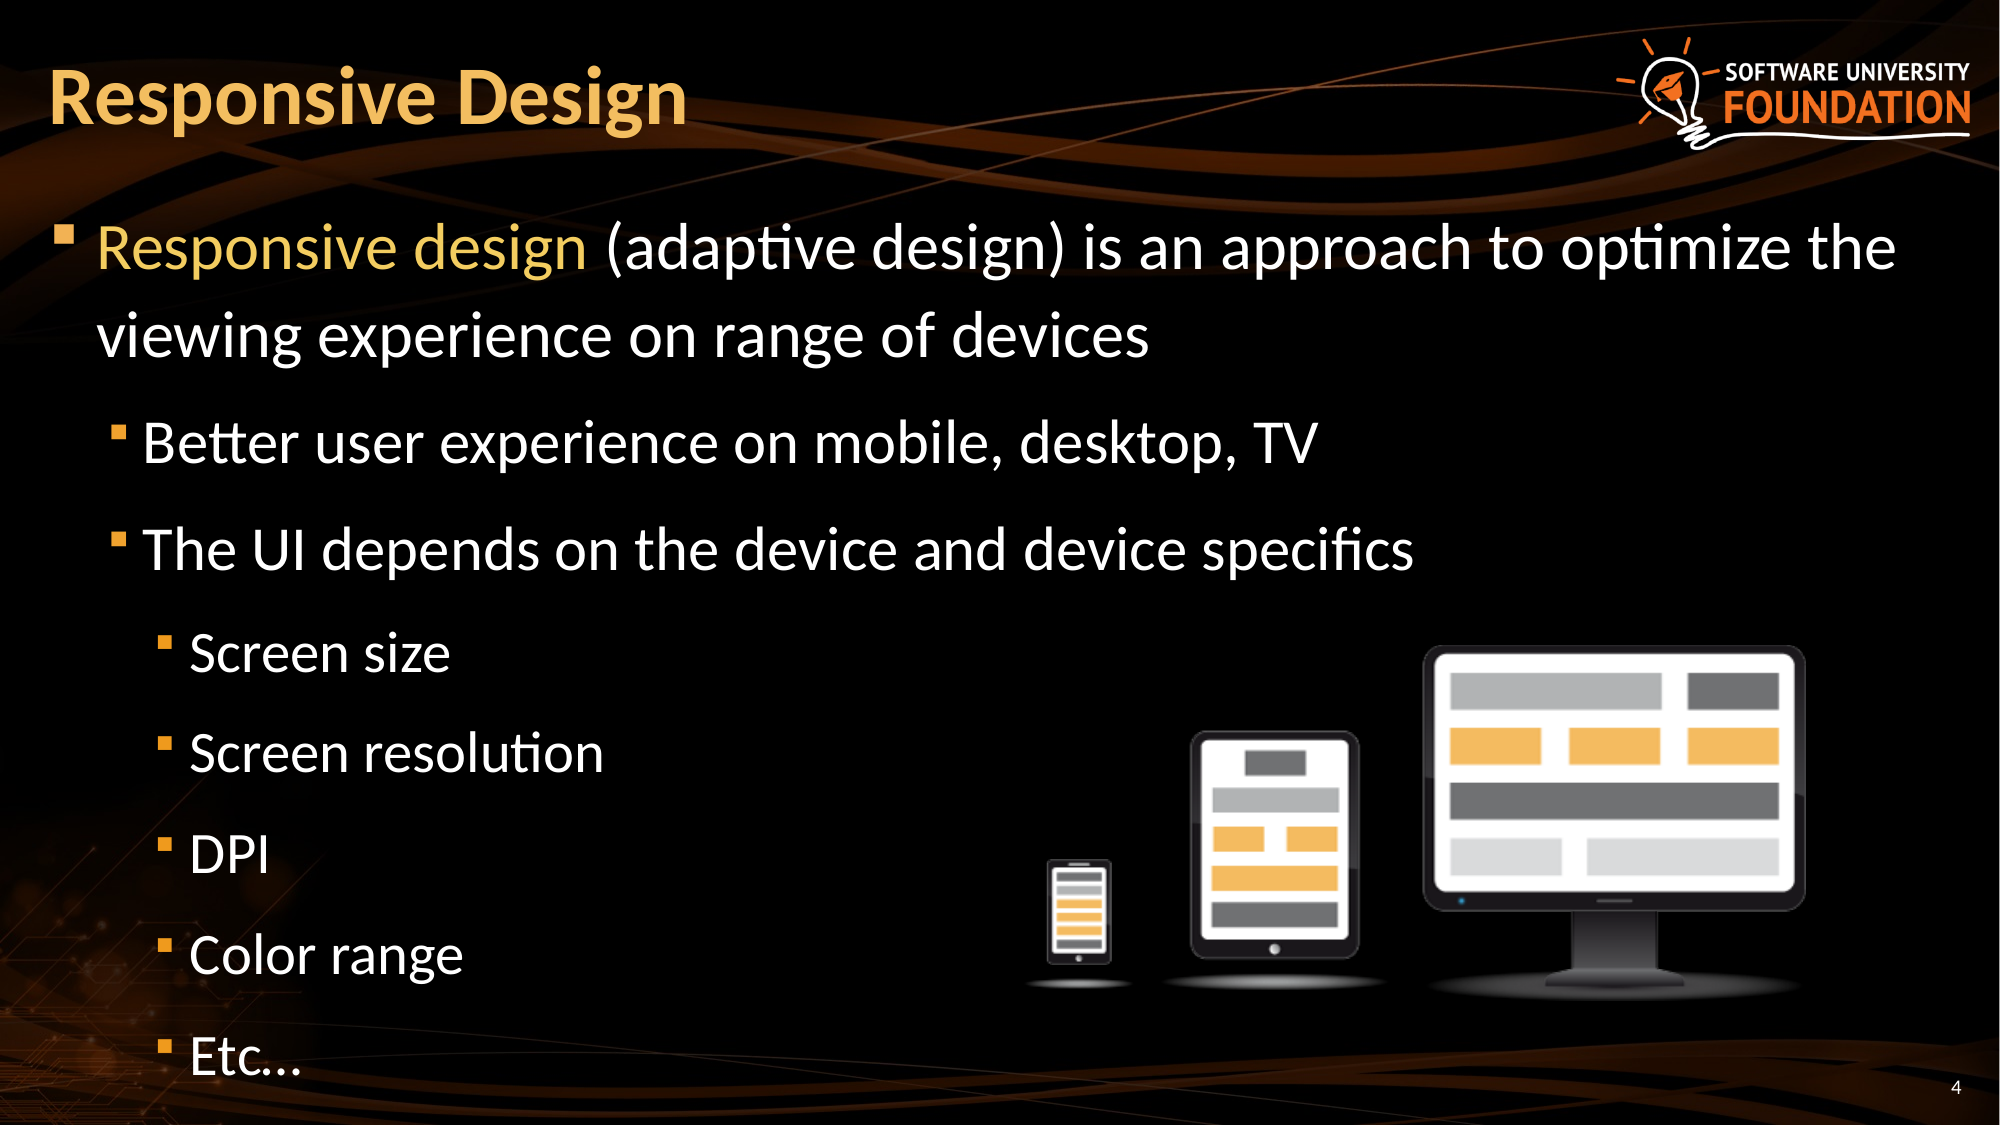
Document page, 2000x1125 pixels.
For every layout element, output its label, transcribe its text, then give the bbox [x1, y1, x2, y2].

picture [0, 0, 2000, 1125]
list Responsive design (adaptive design) is an approach to optimize the viewing experience on range of devices Better user experience on mobile, desktop, TV The UI depends on the device and device specifics Screen size Screen resolution DPI Color range Etc… [31, 188, 1968, 1103]
slide_number 4 [1897, 1070, 1968, 1103]
title Responsive Design [30, 6, 1602, 189]
